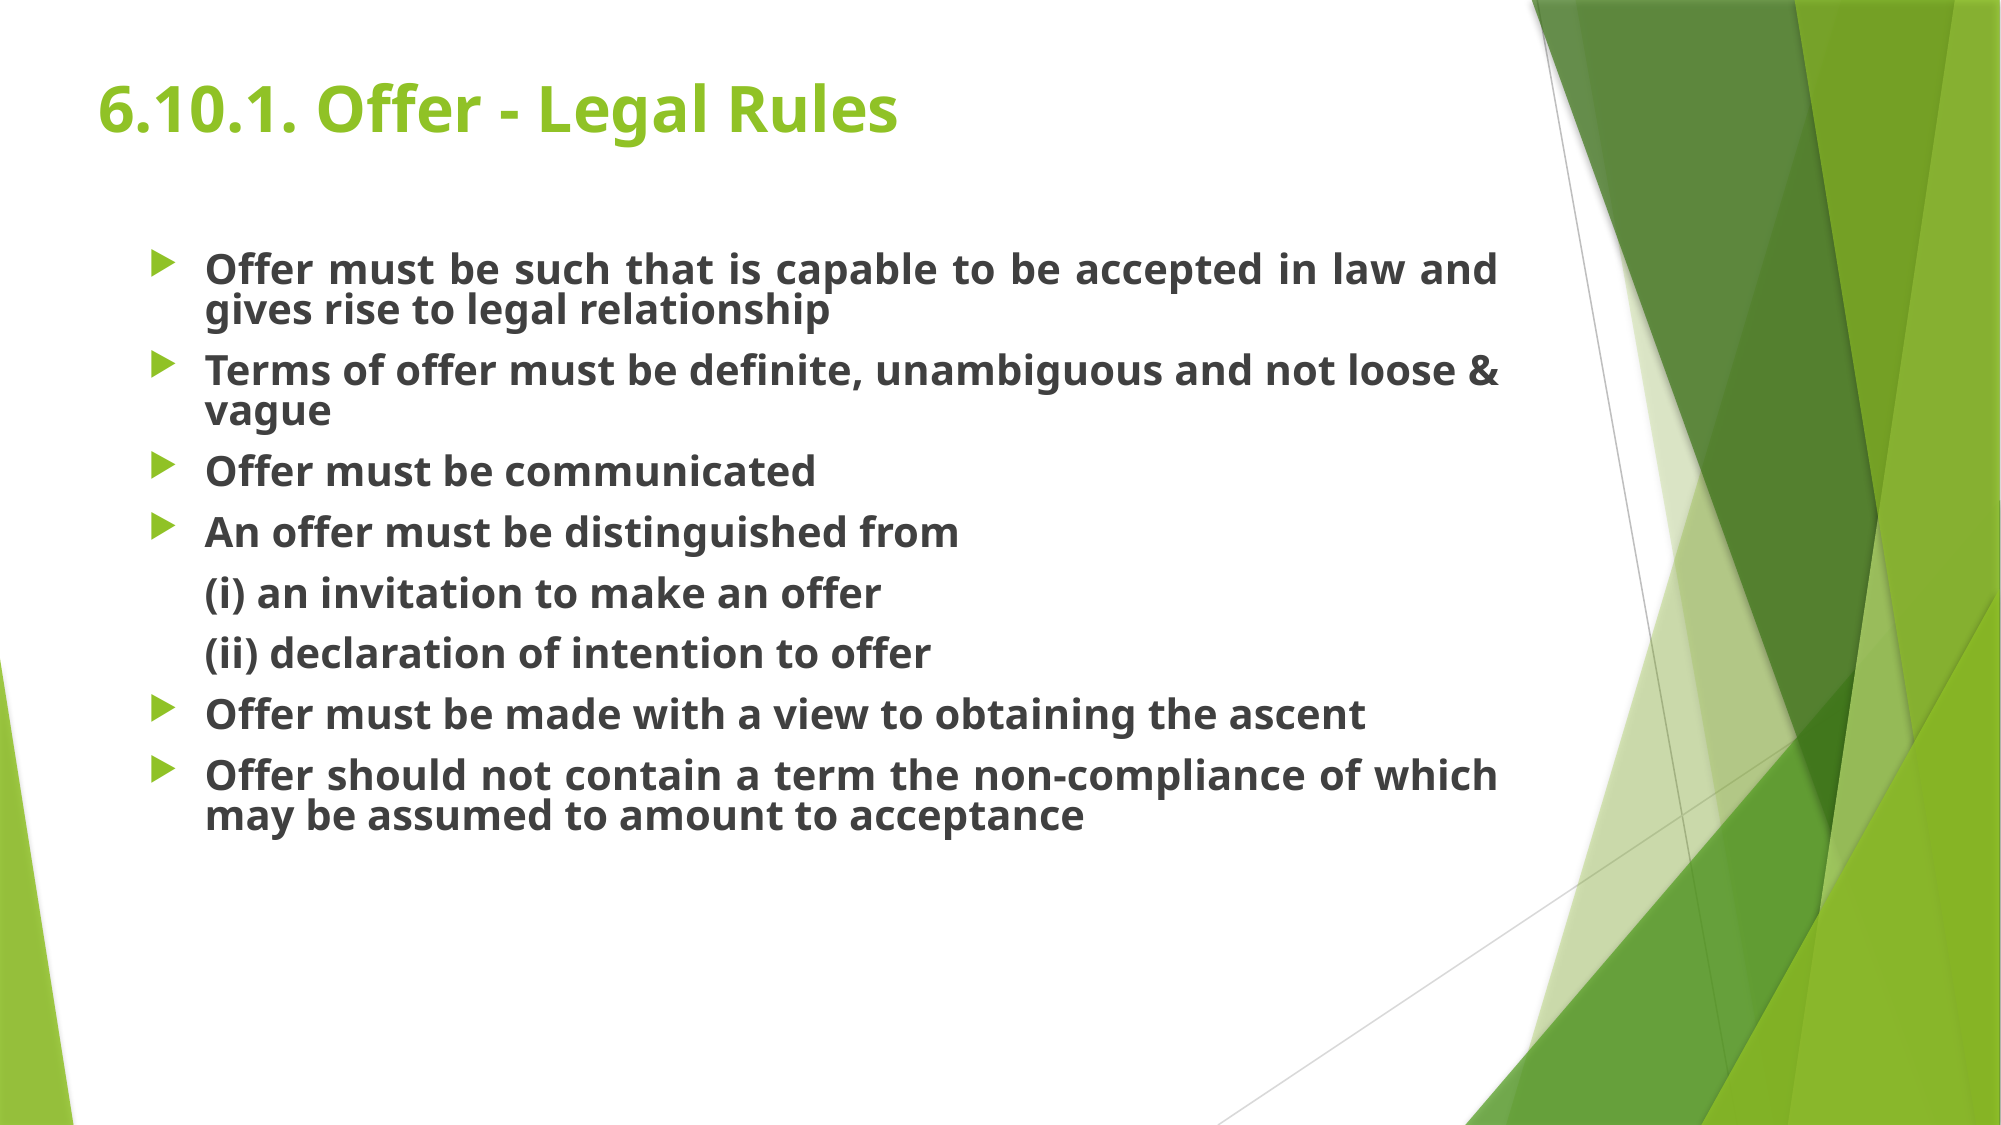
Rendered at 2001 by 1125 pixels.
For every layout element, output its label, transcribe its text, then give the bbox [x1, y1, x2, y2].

list Offer must be such that is capable to be accepted in law and gives rise to legal relationship Terms of offer must be definite, unambiguous and not loose & vague Offer must be communicated An offer must be distinguished from (i) an invitation to make an offer (ii) declaration of intention to offer Offer must be made with a view to obtaining the ascent Offer should not contain a term the non-compliance of which may be assumed to amount to acceptance [133, 245, 1515, 1050]
title 6.10.1. Offer - Legal Rules [83, 61, 1884, 154]
